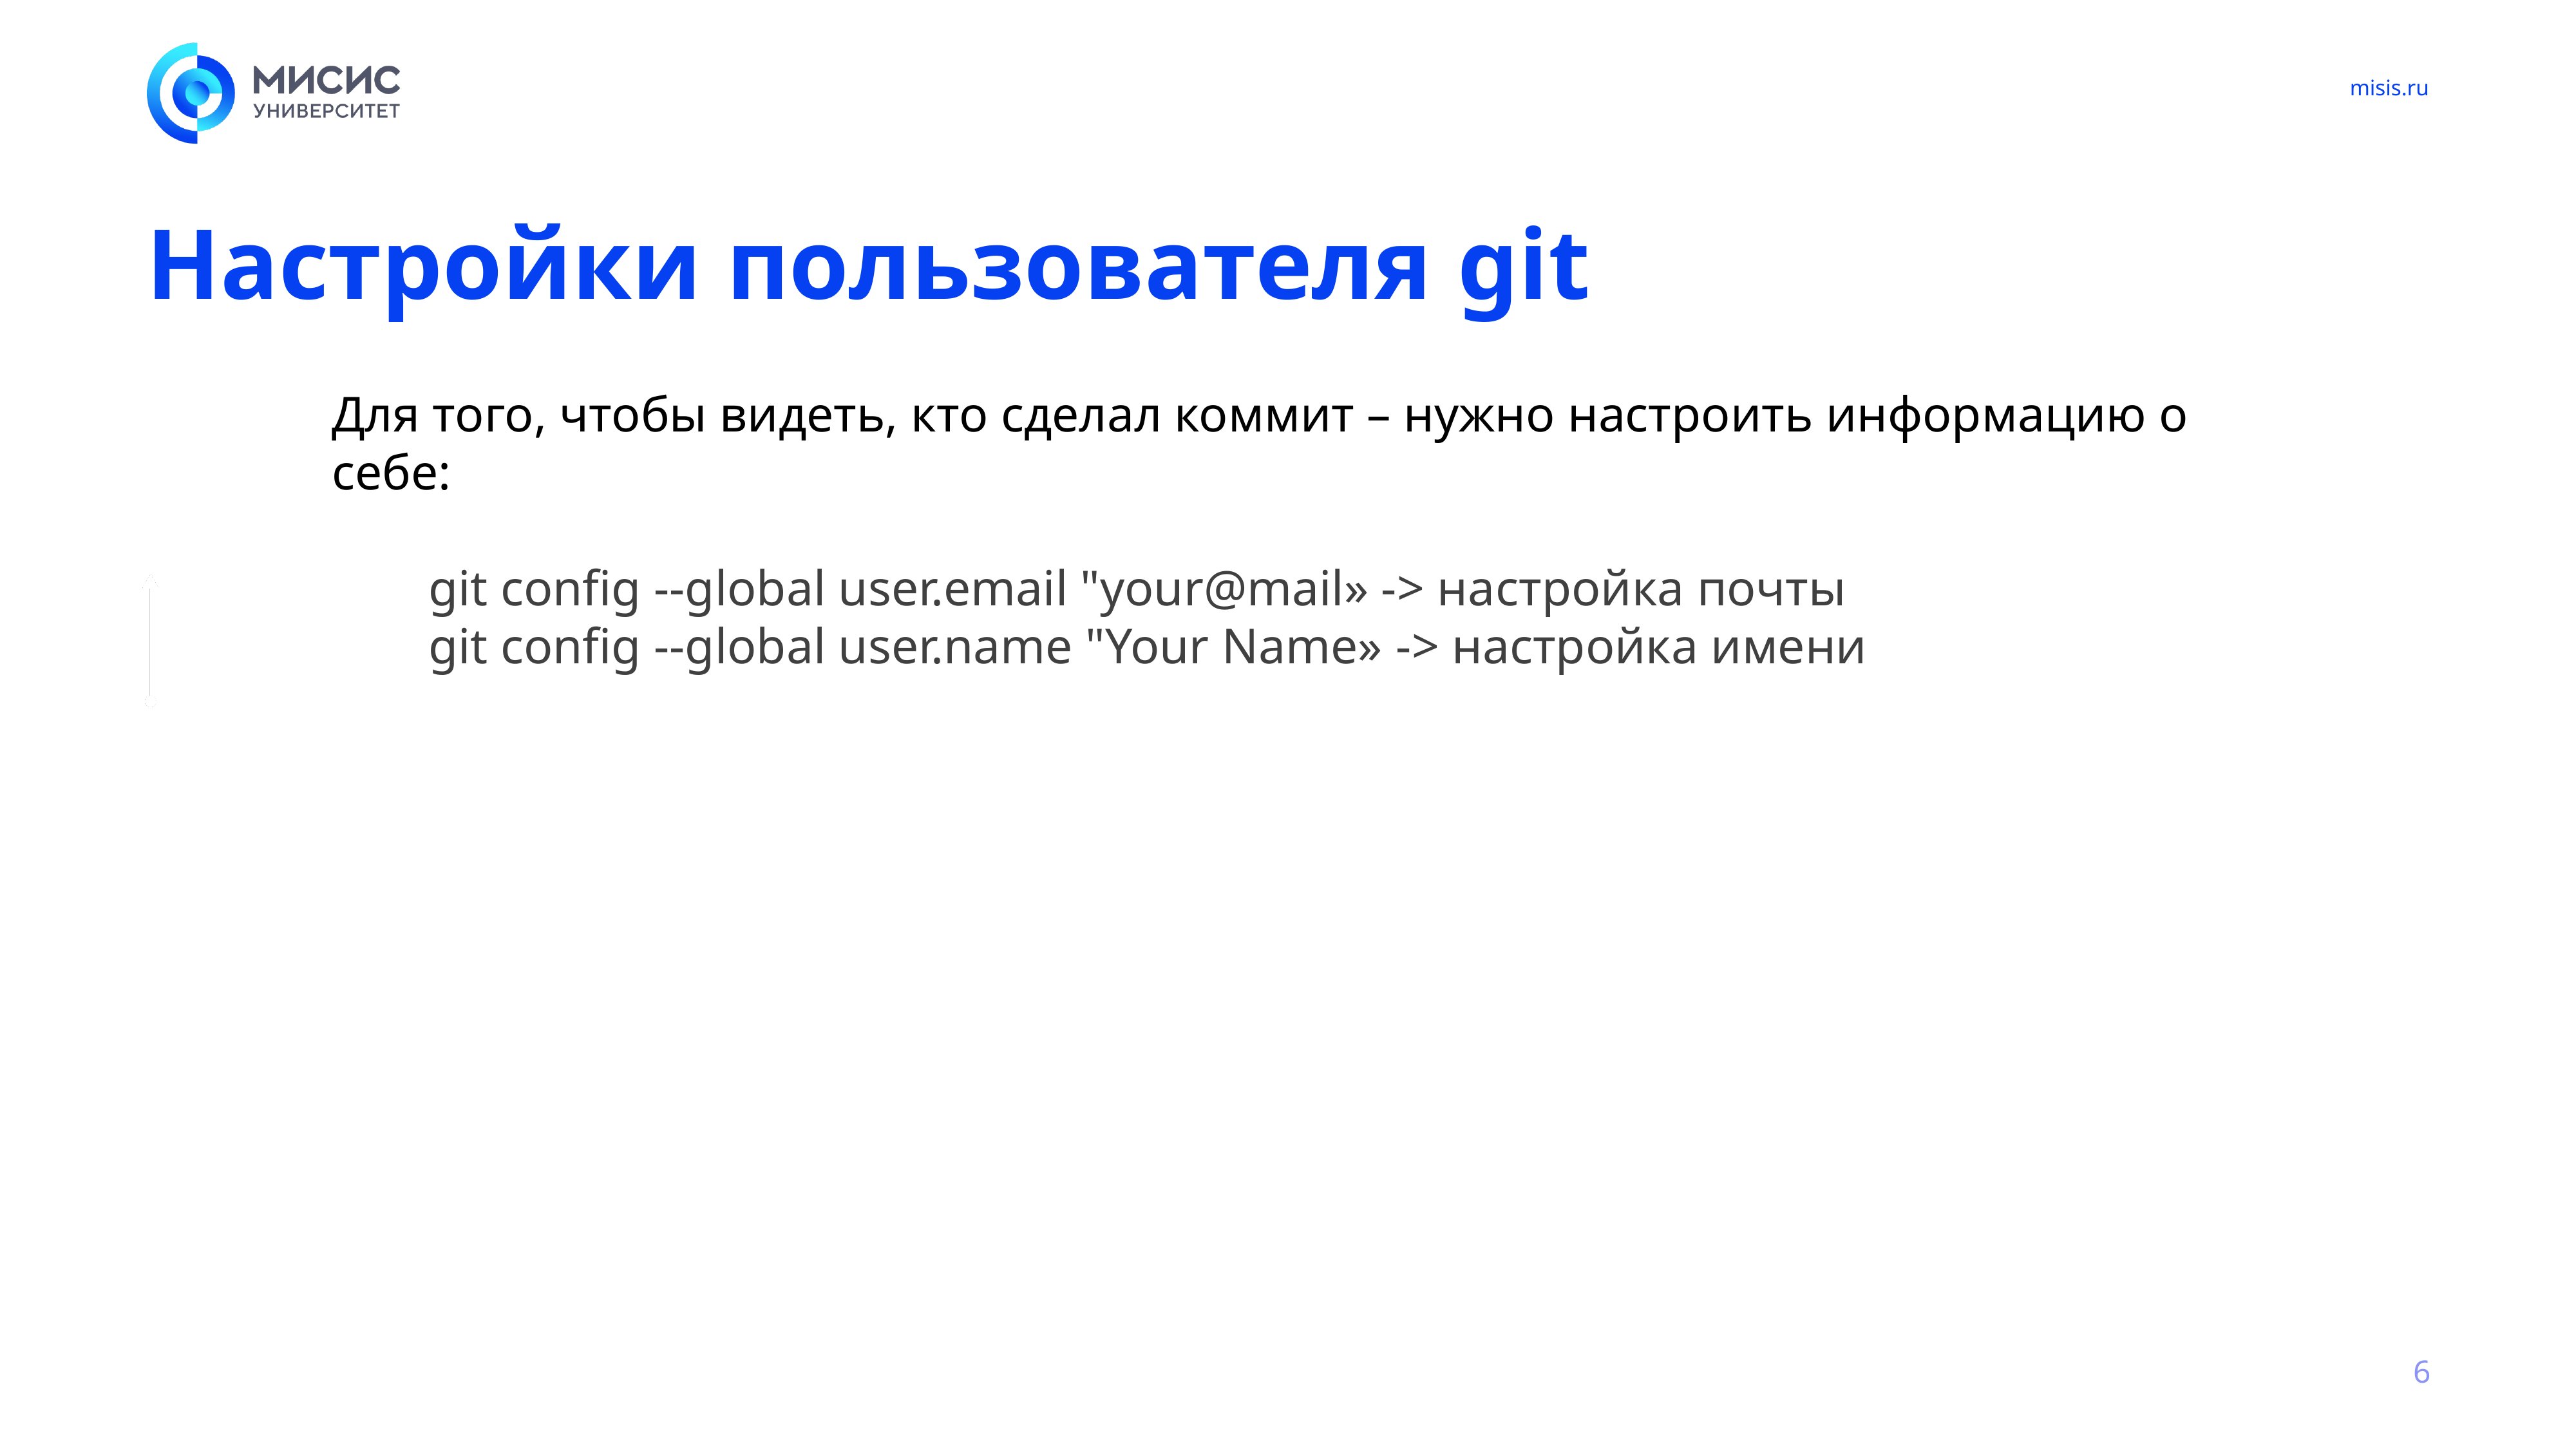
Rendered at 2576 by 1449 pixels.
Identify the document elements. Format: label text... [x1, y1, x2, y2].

list Для того, чтобы видеть, кто сделал коммит – нужно настроить информацию о себе: git config --global user.email "your@mail» -> настройка почты git config --global user.name "Your Name» -> настройка имени [322, 379, 2254, 1070]
title Настройки пользователя git [137, 223, 1696, 341]
picture [147, 42, 401, 144]
picture [141, 573, 158, 707]
slide_number 6 [2092, 1334, 2441, 1412]
